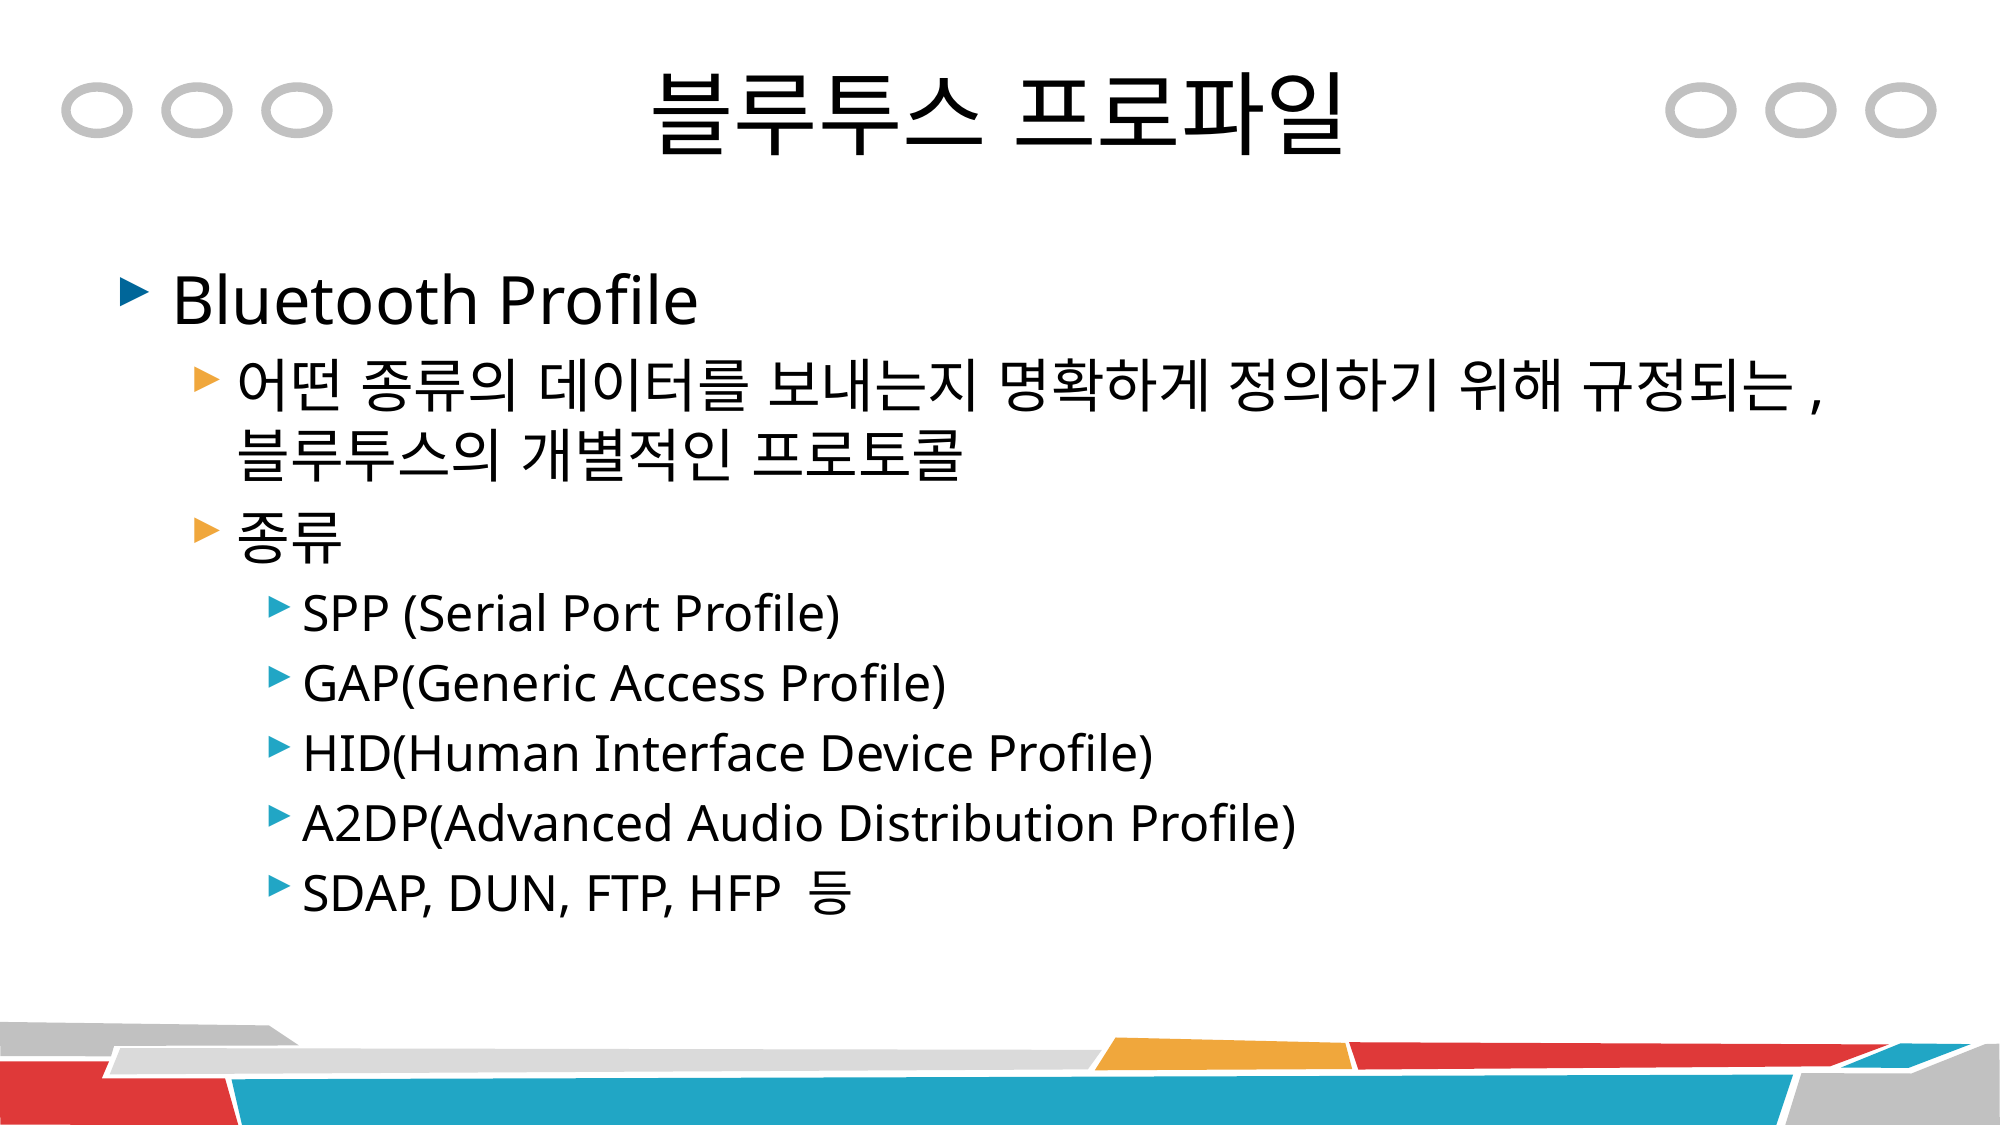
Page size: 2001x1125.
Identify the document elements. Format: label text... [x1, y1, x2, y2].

title 블루투스 프로파일 [350, 18, 1650, 206]
list Bluetooth Profile 어떤 종류의 데이터를 보내는지 명확하게 정의하기 위해 규정되는, 블루투스의 개별적인 프로토콜 종류 SPP (Serial Port Profile) GAP(Generic Access Profile) HID(Human Interface Device Profile) A2DP(Advanced Audio Distribution Profile) SDAP, DUN, FTP, HFP 등 [99, 250, 1900, 1005]
